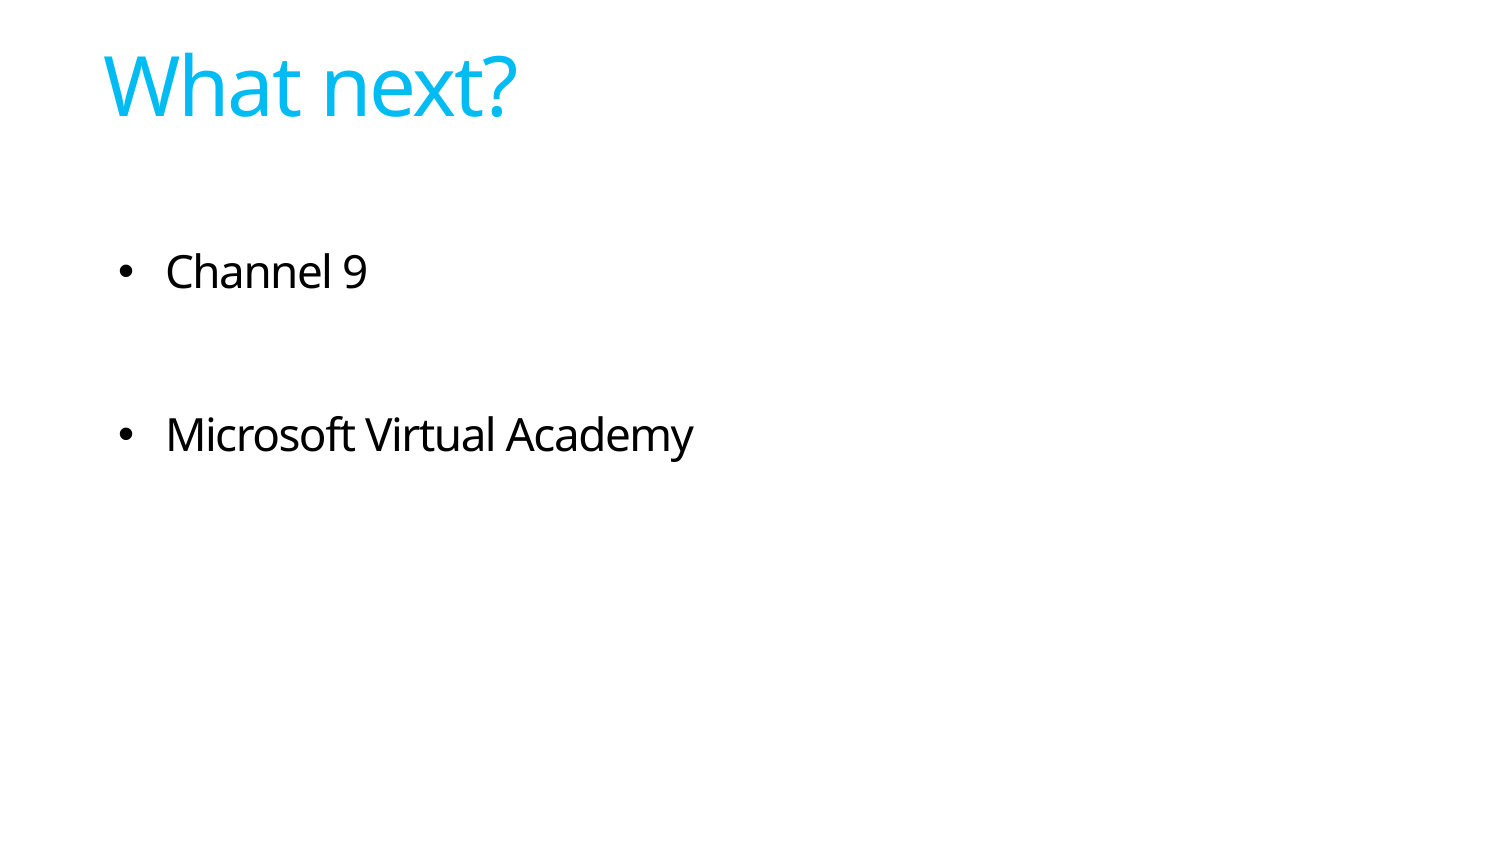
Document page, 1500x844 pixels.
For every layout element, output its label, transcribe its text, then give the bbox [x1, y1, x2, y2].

list Channel 9 Microsoft Virtual Academy [103, 224, 1397, 760]
title What next? [103, 44, 1397, 186]
